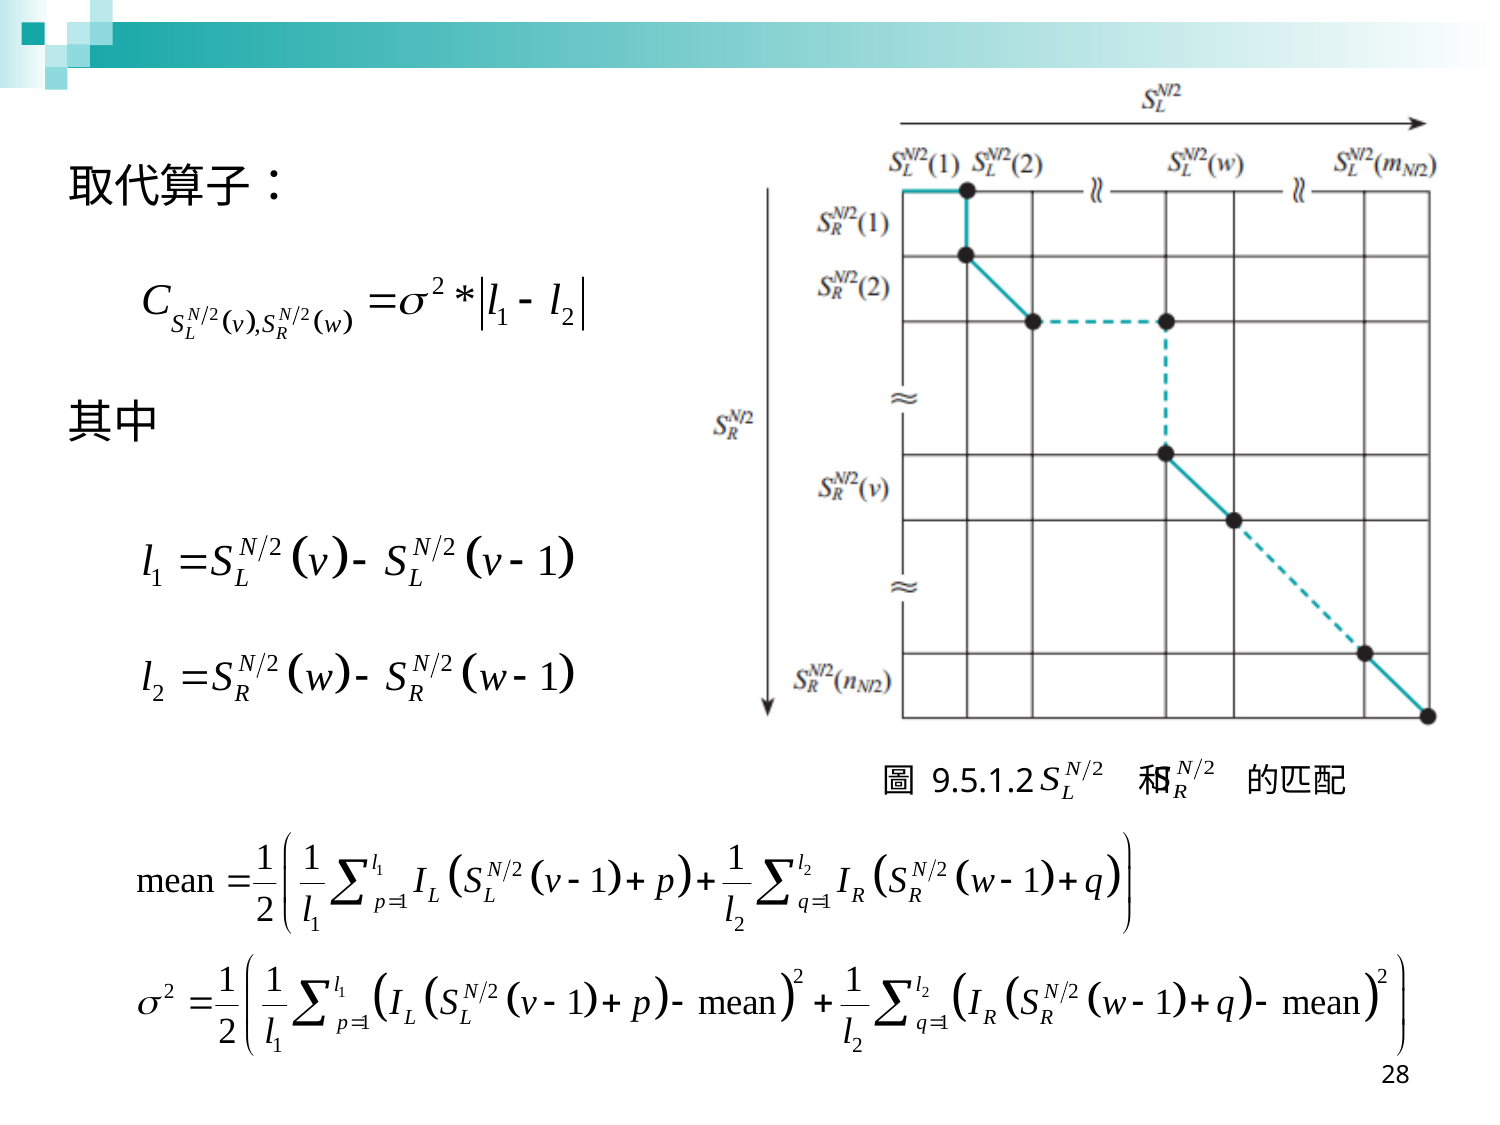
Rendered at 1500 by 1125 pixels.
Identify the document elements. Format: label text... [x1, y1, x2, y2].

slide_number 28 [1074, 1024, 1426, 1101]
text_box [52, 148, 1418, 1064]
picture [702, 75, 1456, 738]
